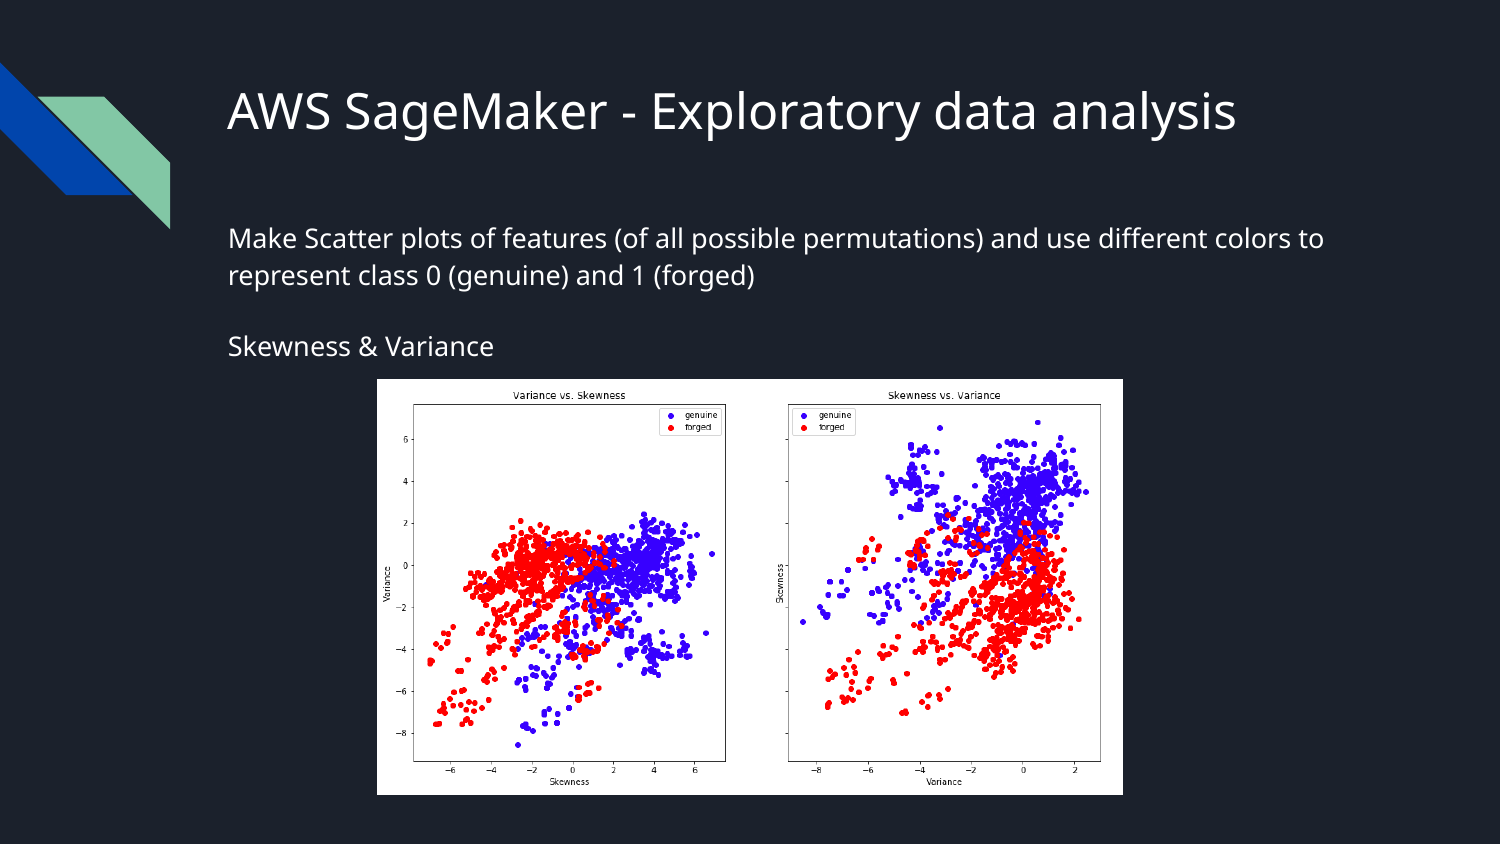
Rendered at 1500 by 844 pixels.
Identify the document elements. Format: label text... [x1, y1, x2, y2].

list Make Scatter plots of features (of all possible permutations) and use different colors to represent class 0 (genuine) and 1 (forged) Skewness & Variance [212, 201, 1368, 680]
picture [377, 379, 1123, 796]
title AWS SageMaker - Exploratory data analysis [212, 64, 1368, 201]
